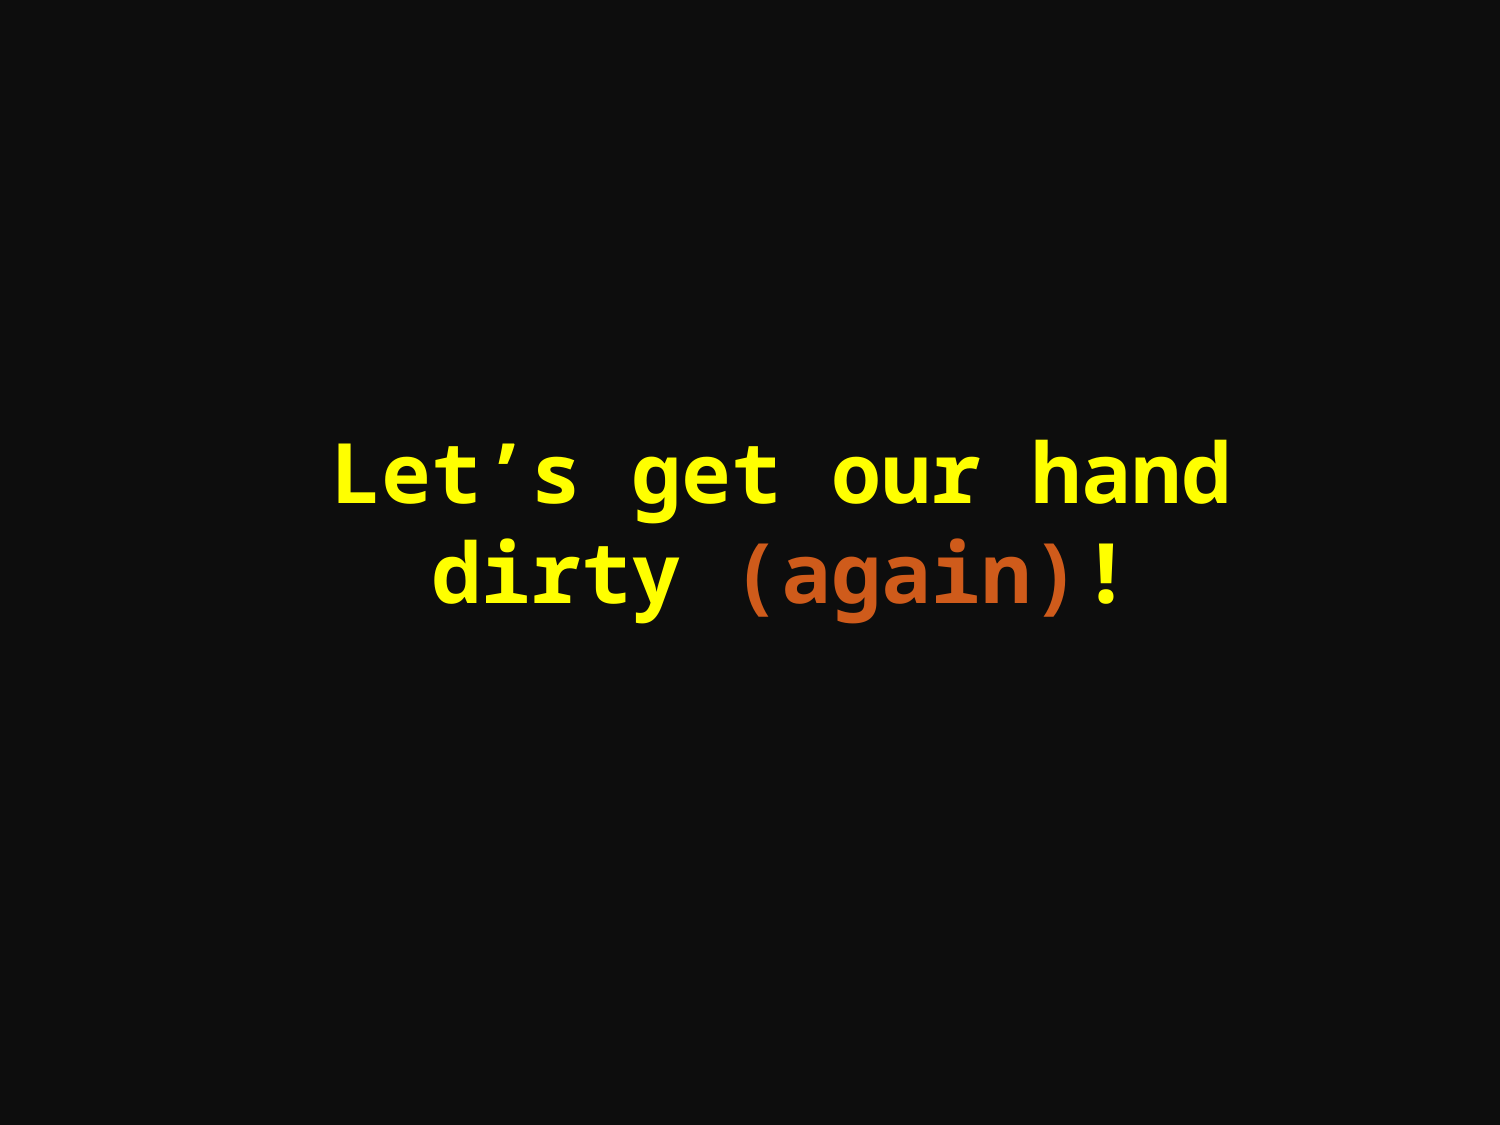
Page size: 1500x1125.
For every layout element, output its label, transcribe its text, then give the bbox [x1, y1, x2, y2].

text_box Let’s get our hand dirty (again)! [299, 412, 1263, 628]
